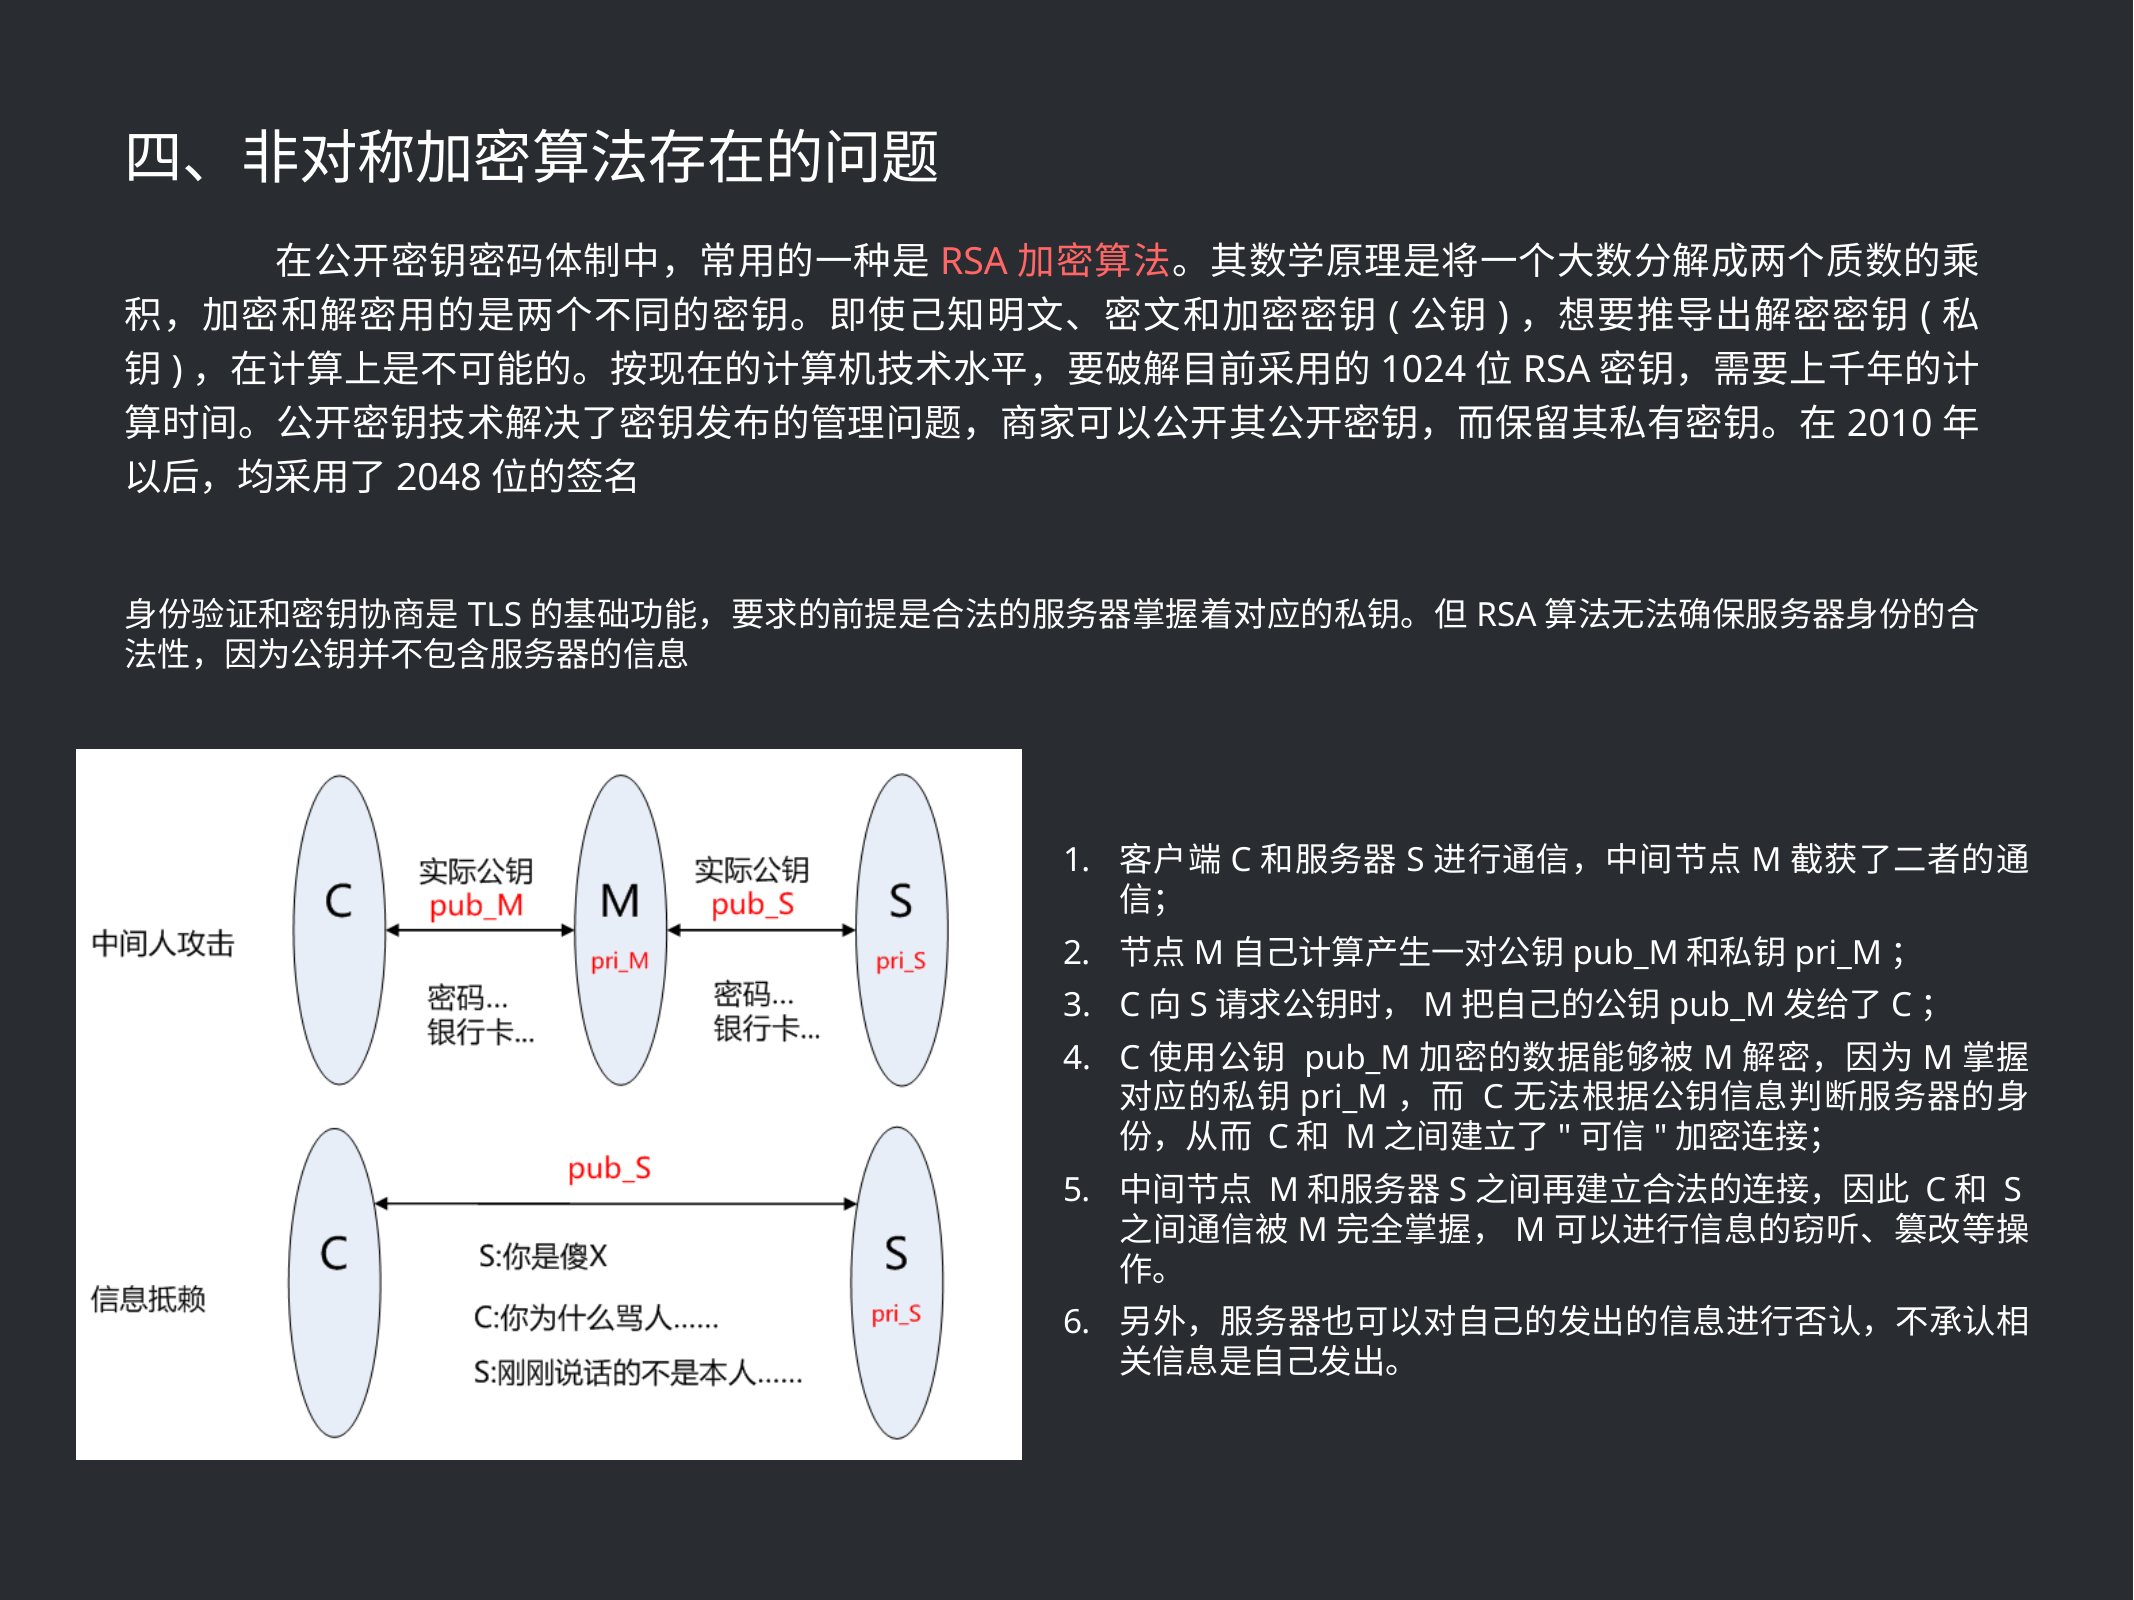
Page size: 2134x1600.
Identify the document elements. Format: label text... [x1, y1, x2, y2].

picture [75, 749, 1022, 1460]
text_box 身份验证和密钥协商是TLS的基础功能，要求的前提是合法的服务器掌握着对应的私钥。但RSA算法无法确保服务器身份的合法性，因为公钥并不包含服务器的信息 [116, 584, 1989, 682]
text_box 客户端C和服务器S进行通信，中间节点M截获了二者的通信； 节点M自己计算产生一对公钥pub_M和私钥pri_M； C向S请求公钥时，M把自己的公钥pub_M发给了C； C使用公钥 pub_M加密的数据能够被M解密，因为M掌握对应的私钥pri_M，而 C无法根据公钥信息判断服务器的身份，从而 C和 M之间建立了"可信"加密连接； 中间节点 M和服务器S之间再建立合法的连接，因此 C和 S之间通信被M完全掌握，M可以进行信息的窃听、篡改等操作。 另外，服务器也可以对自己的发出的信息进行否认，不承认相关信息是自己发出。 [1054, 830, 2039, 1389]
text_box 四、非对称加密算法存在的问题 [116, 111, 1834, 199]
text_box 在公开密钥密码体制中，常用的一种是RSA加密算法。其数学原理是将一个大数分解成两个质数的乘积，加密和解密用的是两个不同的密钥。即使己知明文、密文和加密密钥(公钥)，想要推导出解密密钥(私钥)，在计算上是不可能的。按现在的计算机技术水平，要破解目前采用的1024位RSA密钥，需要上千年的计算时间。公开密钥技术解决了密钥发布的管理问题，商家可以公开其公开密钥，而保留其私有密钥。在2010年以后，均采用了2048位的签名 [116, 219, 1989, 507]
